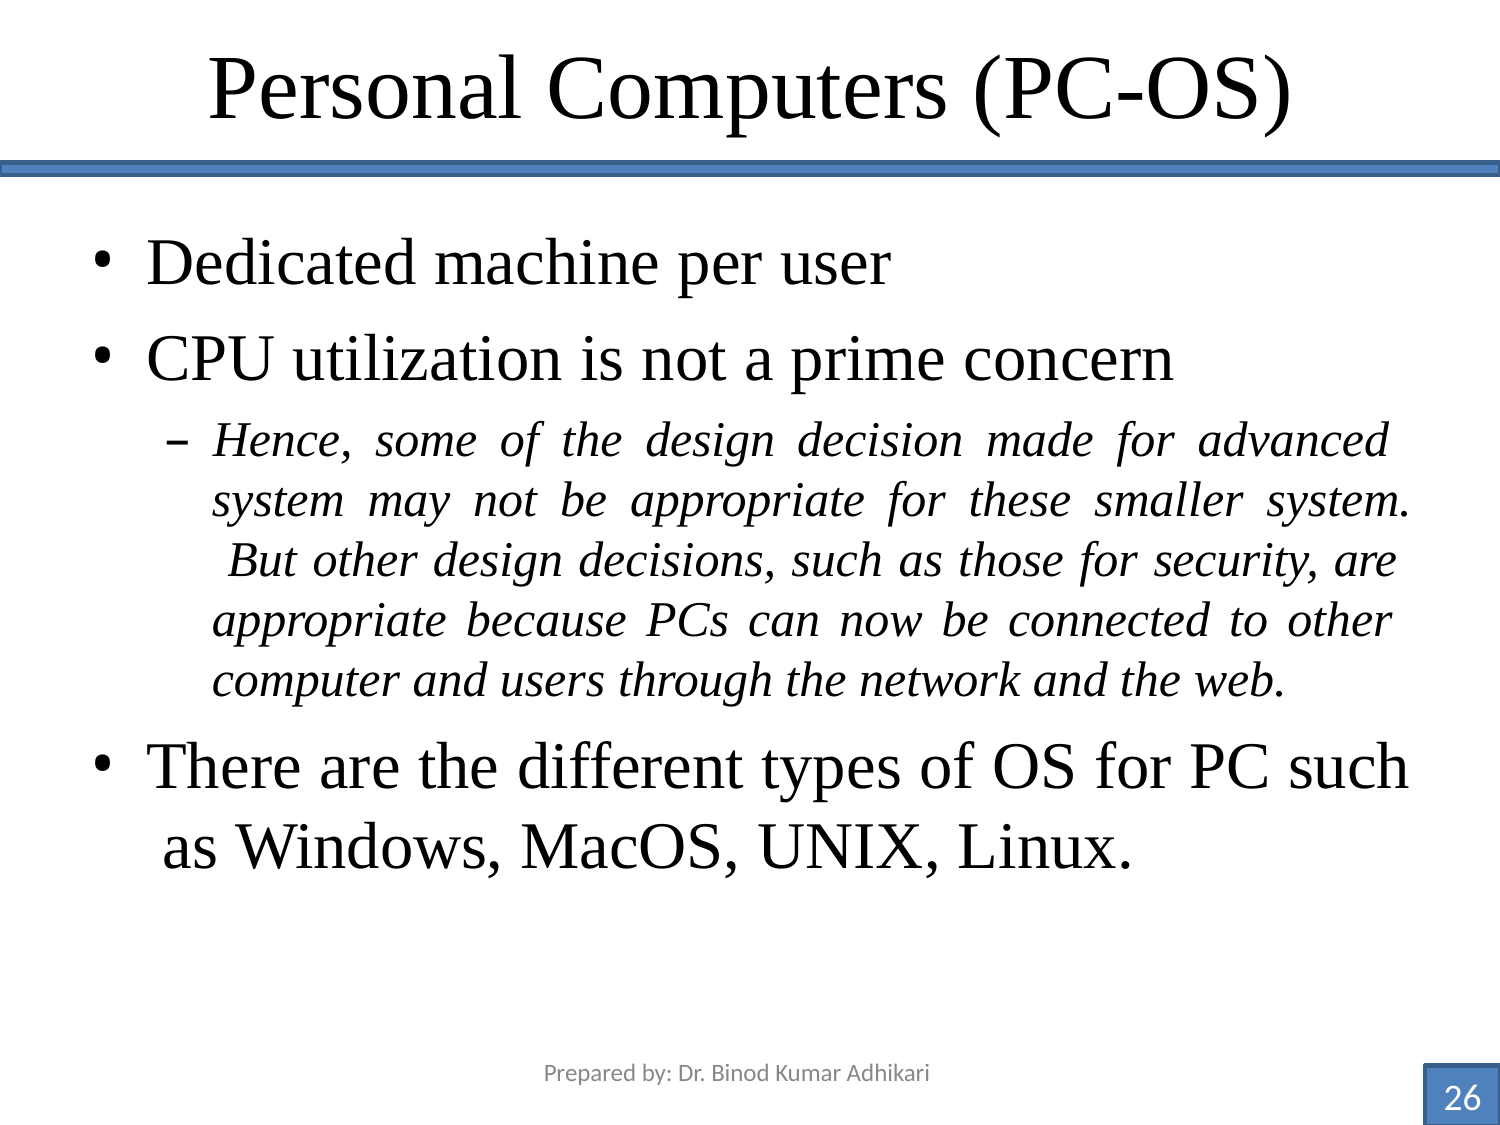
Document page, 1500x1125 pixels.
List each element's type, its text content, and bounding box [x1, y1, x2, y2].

footer Prepared by: Dr. Binod Kumar Adhikari [541, 1060, 959, 1125]
title Personal Computers (PC-OS) [205, 24, 1295, 200]
text_box Dedicated machine per user CPU utilization is not a prime concern – Hence, some of the design decision made for advanced system may not be appropriate for these smaller system. But other design decisions, such as those for security, are appropriate because PCs can now be connected to other computer and users through the network and the web. There are the different types of OS for PC such as Windows, MacOS, UNIX, Linux. [87, 200, 1413, 882]
